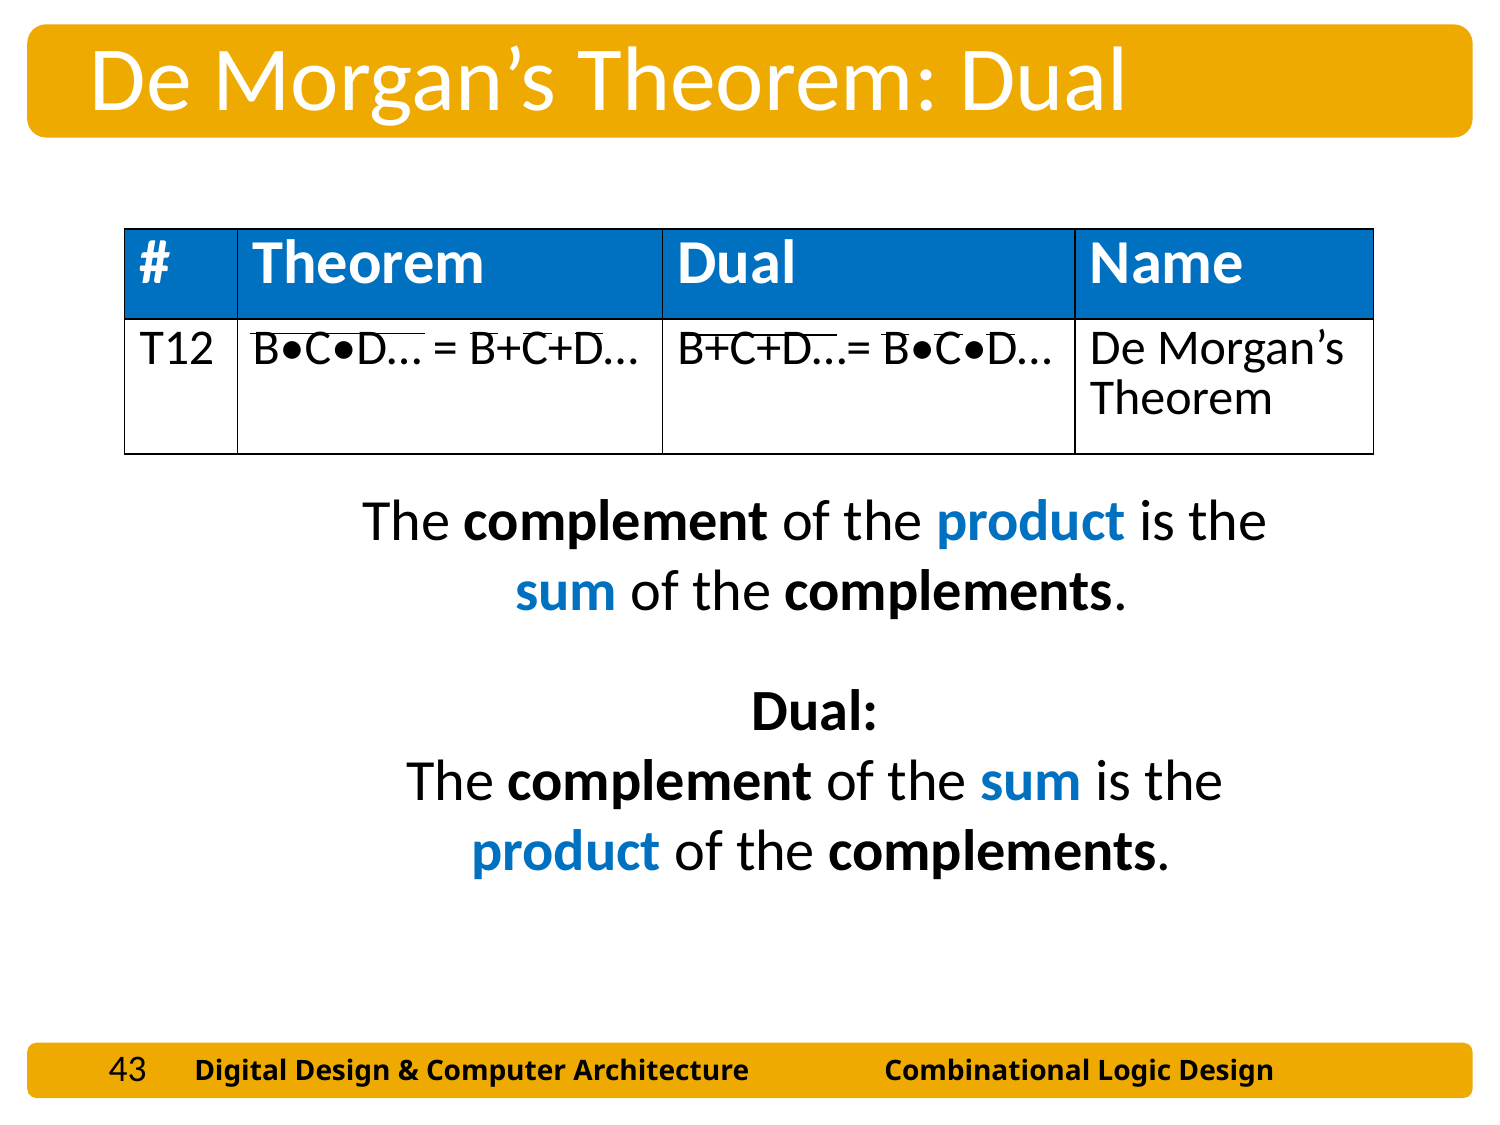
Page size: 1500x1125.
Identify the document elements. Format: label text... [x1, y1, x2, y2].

text_box De Morgan’s Theorem: Dual [75, 11, 1375, 136]
table_cell B+C+D…= B•C•D… [663, 320, 1074, 453]
table_header Dual [663, 230, 1074, 318]
text_box The complement of the product is the sum of the complements. Dual: The complement of the sum is the product of the complements. [255, 474, 1388, 890]
slide_number 43 [0, 1036, 162, 1094]
table_cell B•C•D… = B+C+D… [238, 320, 662, 453]
table_cell De Morgan’s Theorem [1076, 320, 1373, 453]
table_header Name [1076, 230, 1373, 318]
table_cell T12 [125, 320, 237, 453]
table_header Theorem [238, 230, 662, 318]
table_header # [125, 230, 237, 318]
